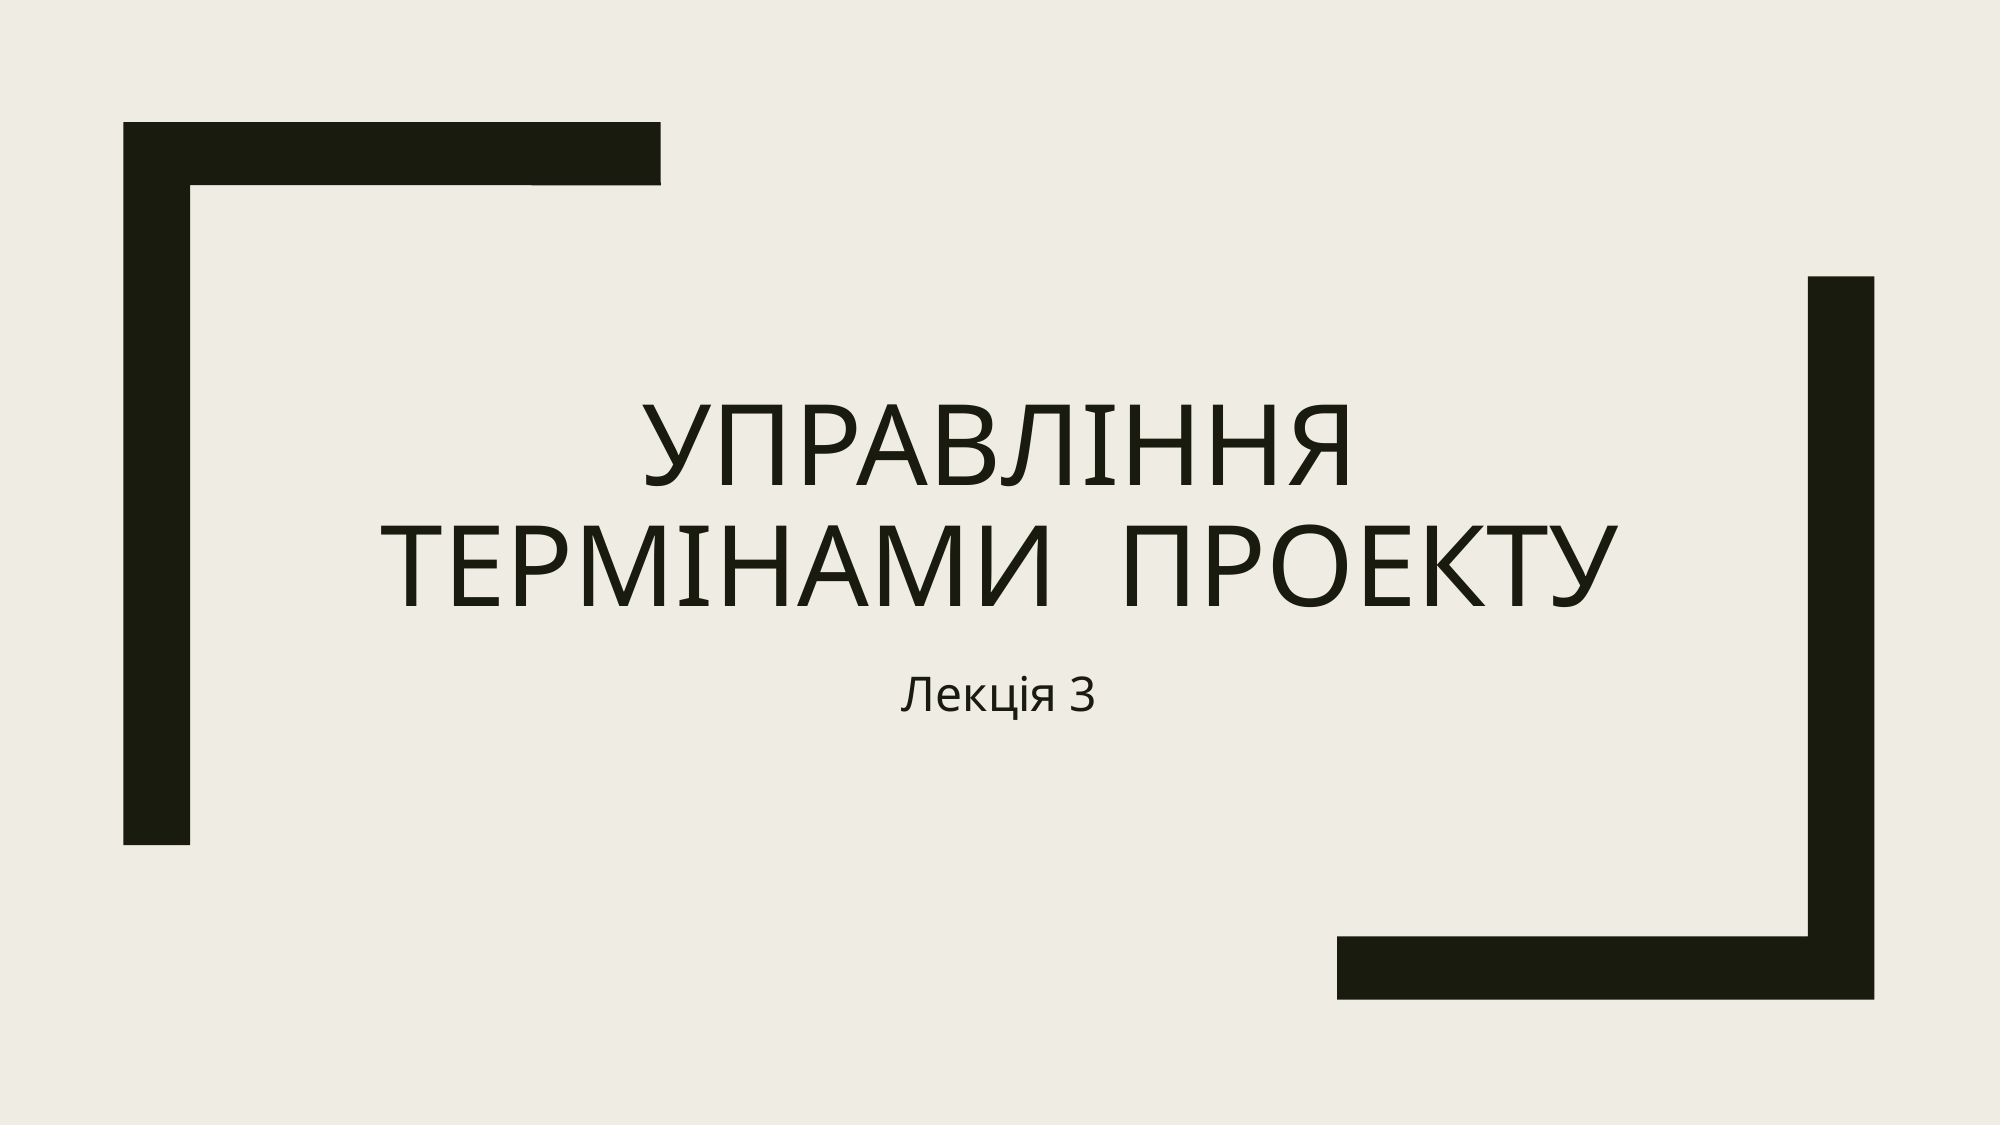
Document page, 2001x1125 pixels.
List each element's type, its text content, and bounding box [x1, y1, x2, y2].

title Управління термінами проекту [314, 293, 1686, 638]
subtitle Лекція 3 [439, 649, 1561, 828]
